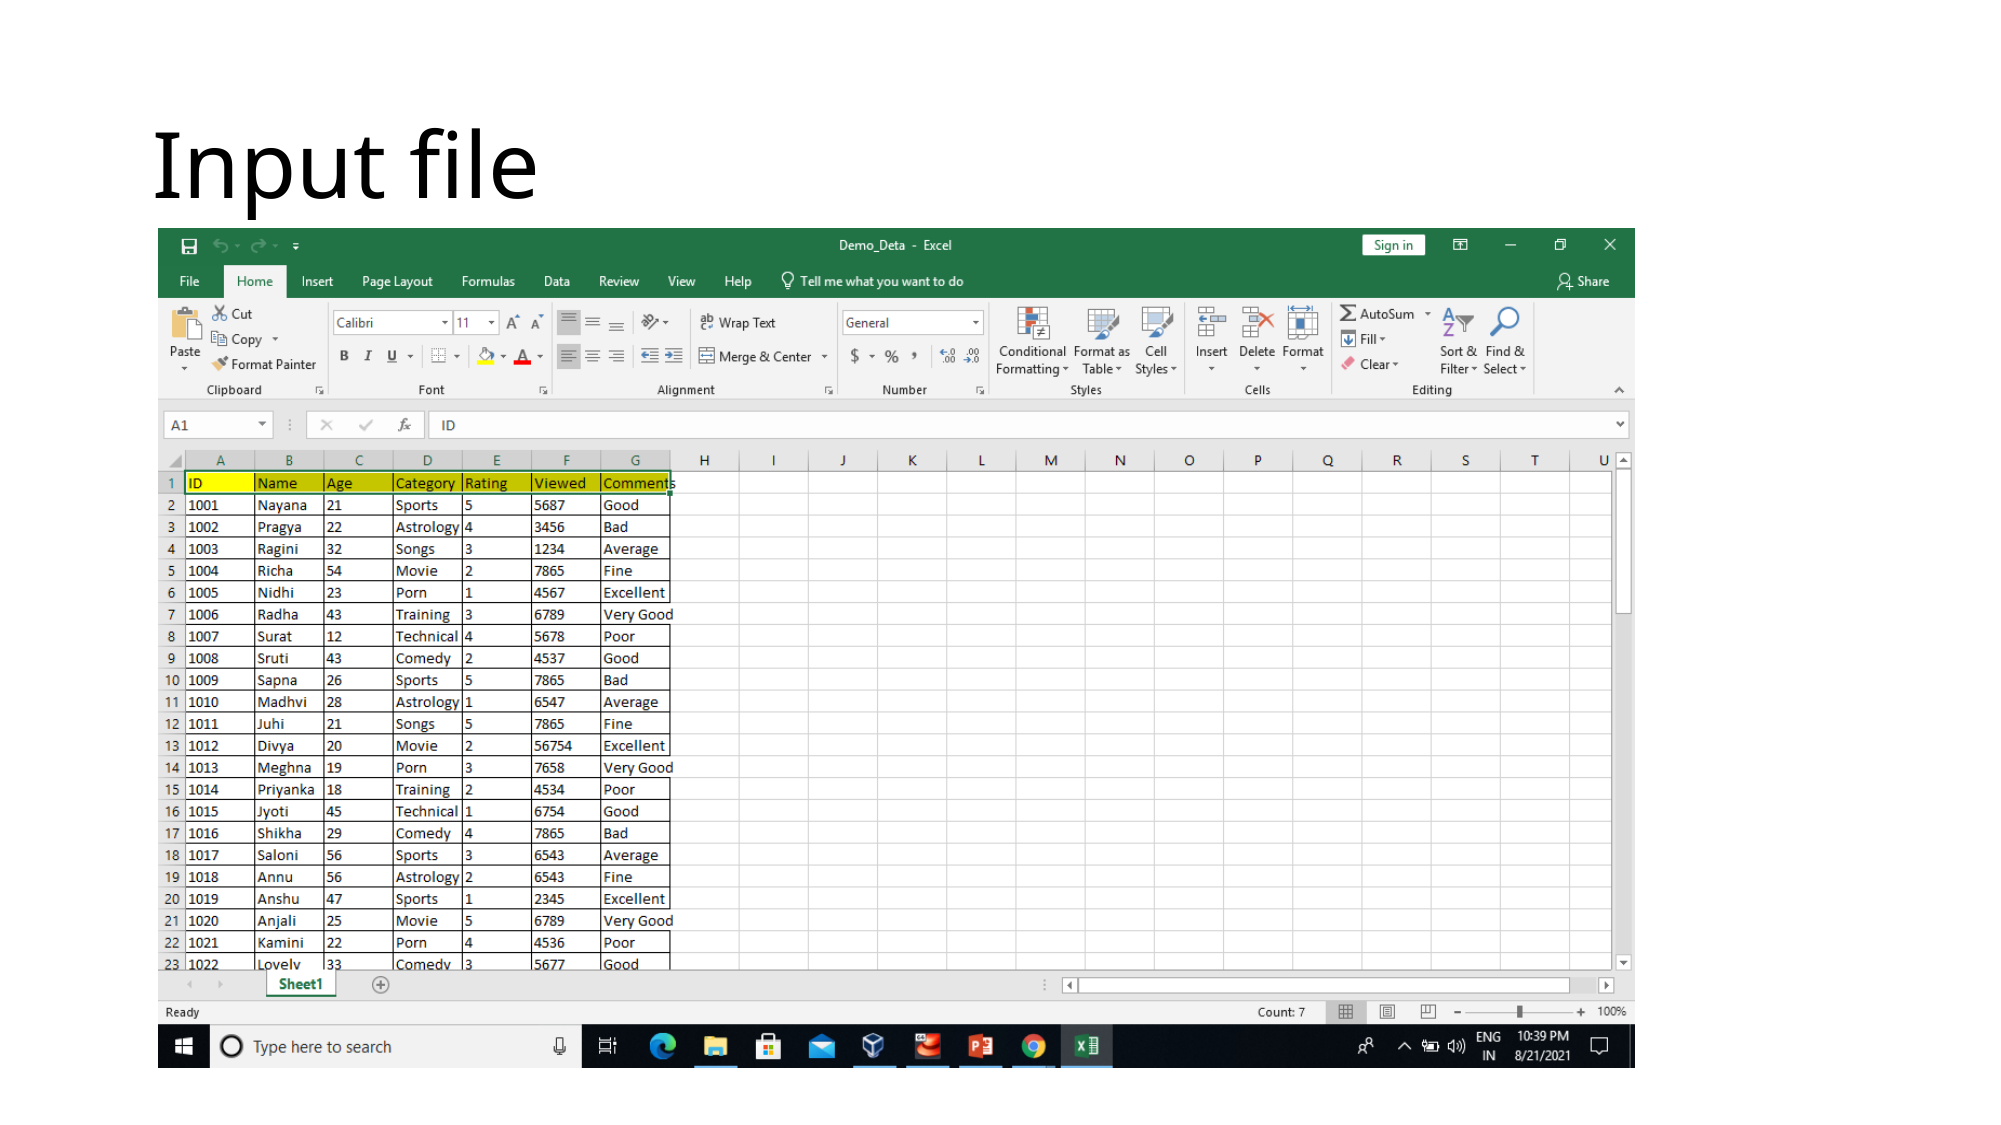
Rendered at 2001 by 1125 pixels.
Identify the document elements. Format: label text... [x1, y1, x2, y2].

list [158, 228, 1635, 1068]
title Input file [137, 59, 1863, 278]
